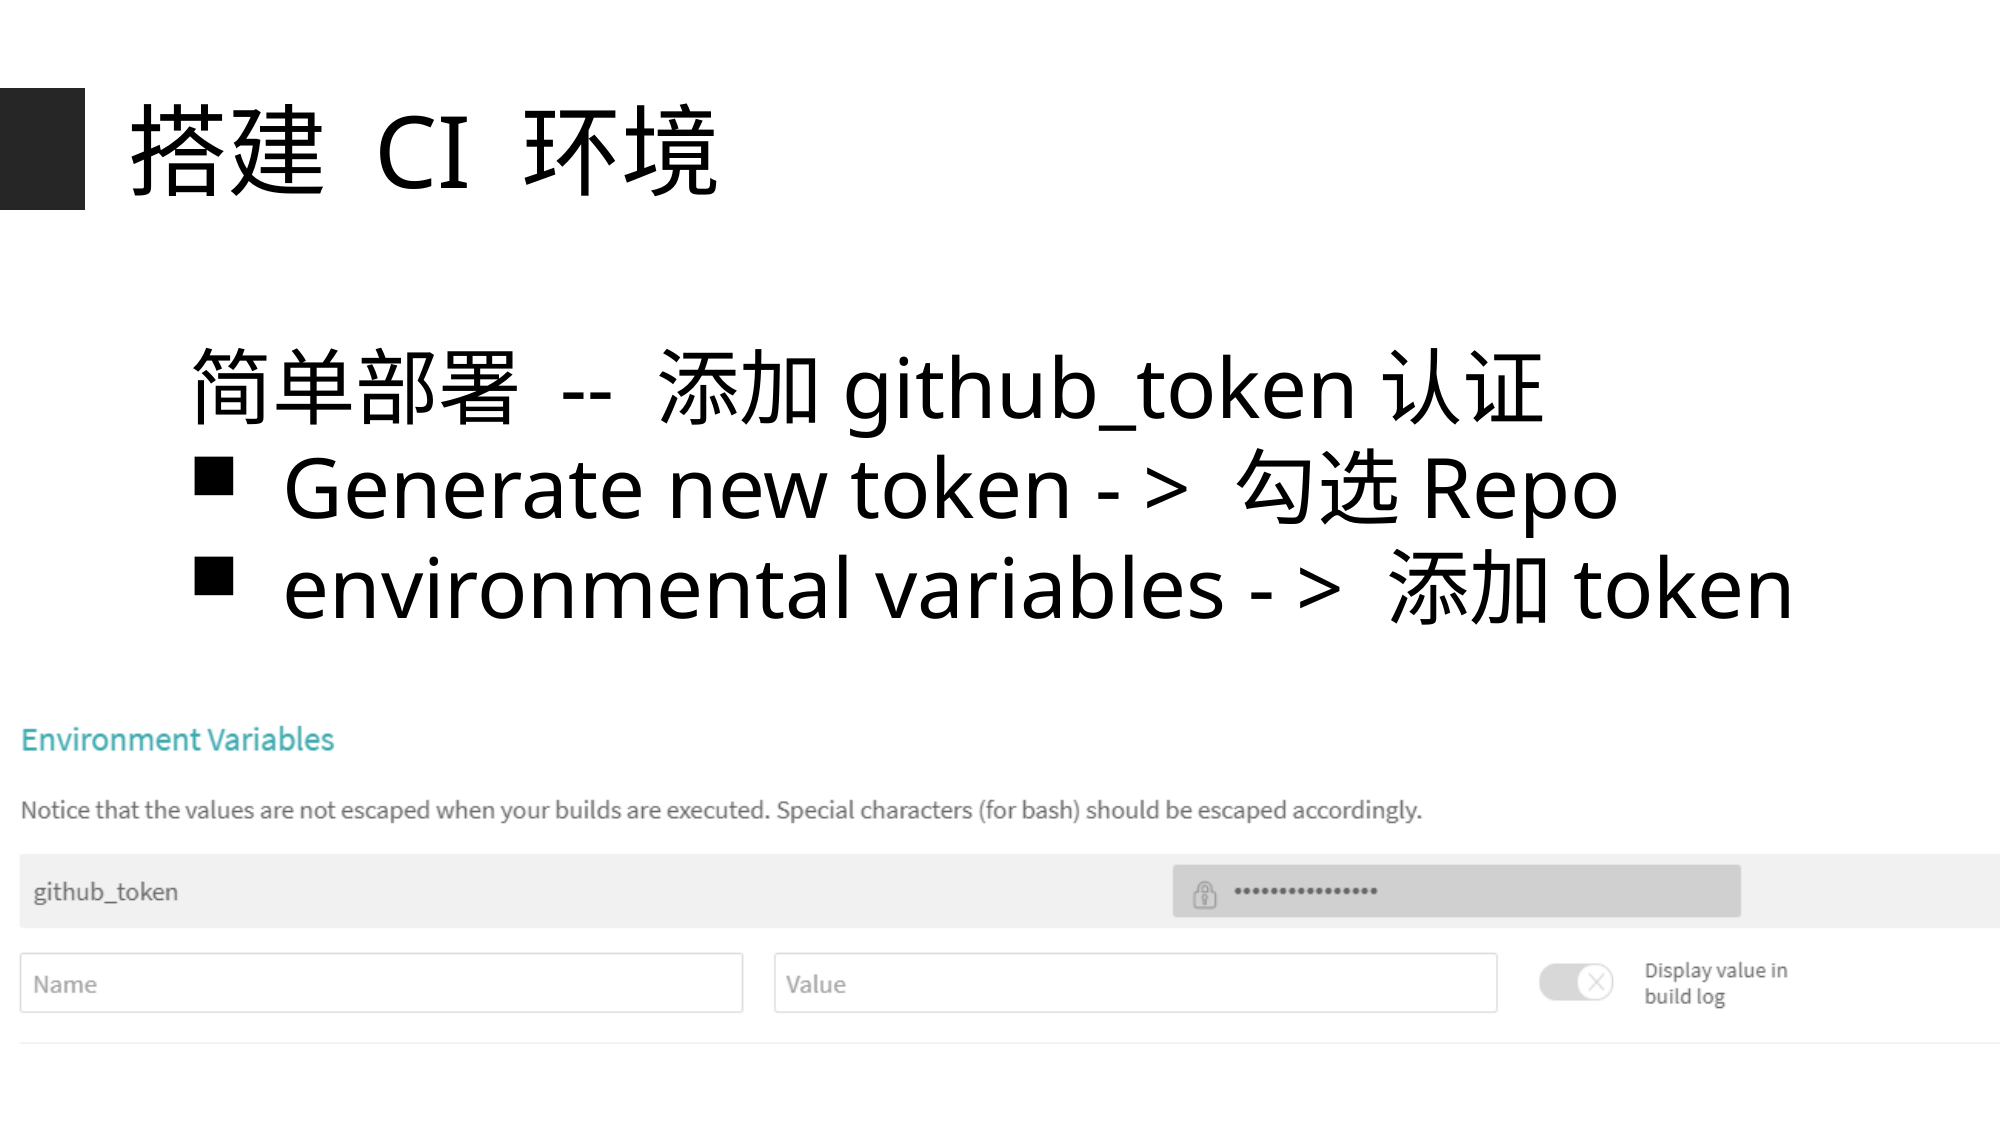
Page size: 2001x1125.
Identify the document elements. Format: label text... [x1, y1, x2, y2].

text_box 搭建 CI 环境 [113, 81, 1095, 216]
text_box 简单部署 -- 添加github_token认证 Generate new token - > 勾选Repo environmental variables - > 添加token [174, 327, 1826, 643]
text_box [0, 88, 85, 210]
picture [0, 649, 2000, 1044]
